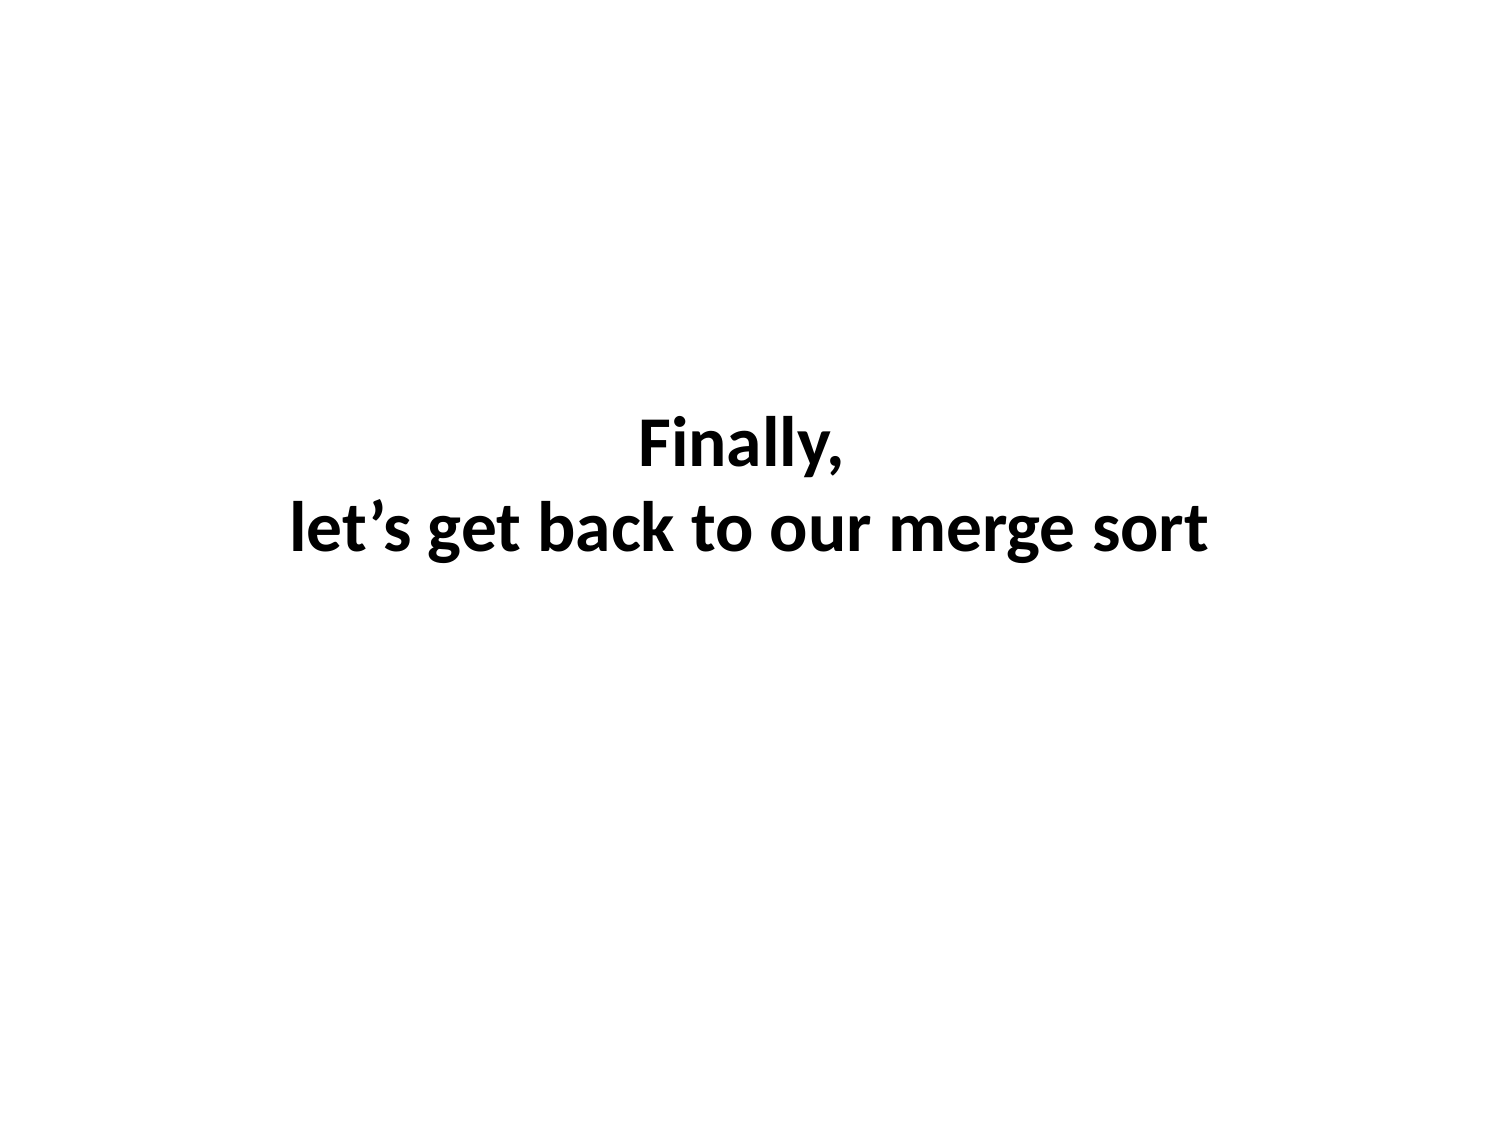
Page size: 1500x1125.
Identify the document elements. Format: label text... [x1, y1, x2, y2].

title Finally, let’s get back to our merge sort [75, 386, 1425, 574]
